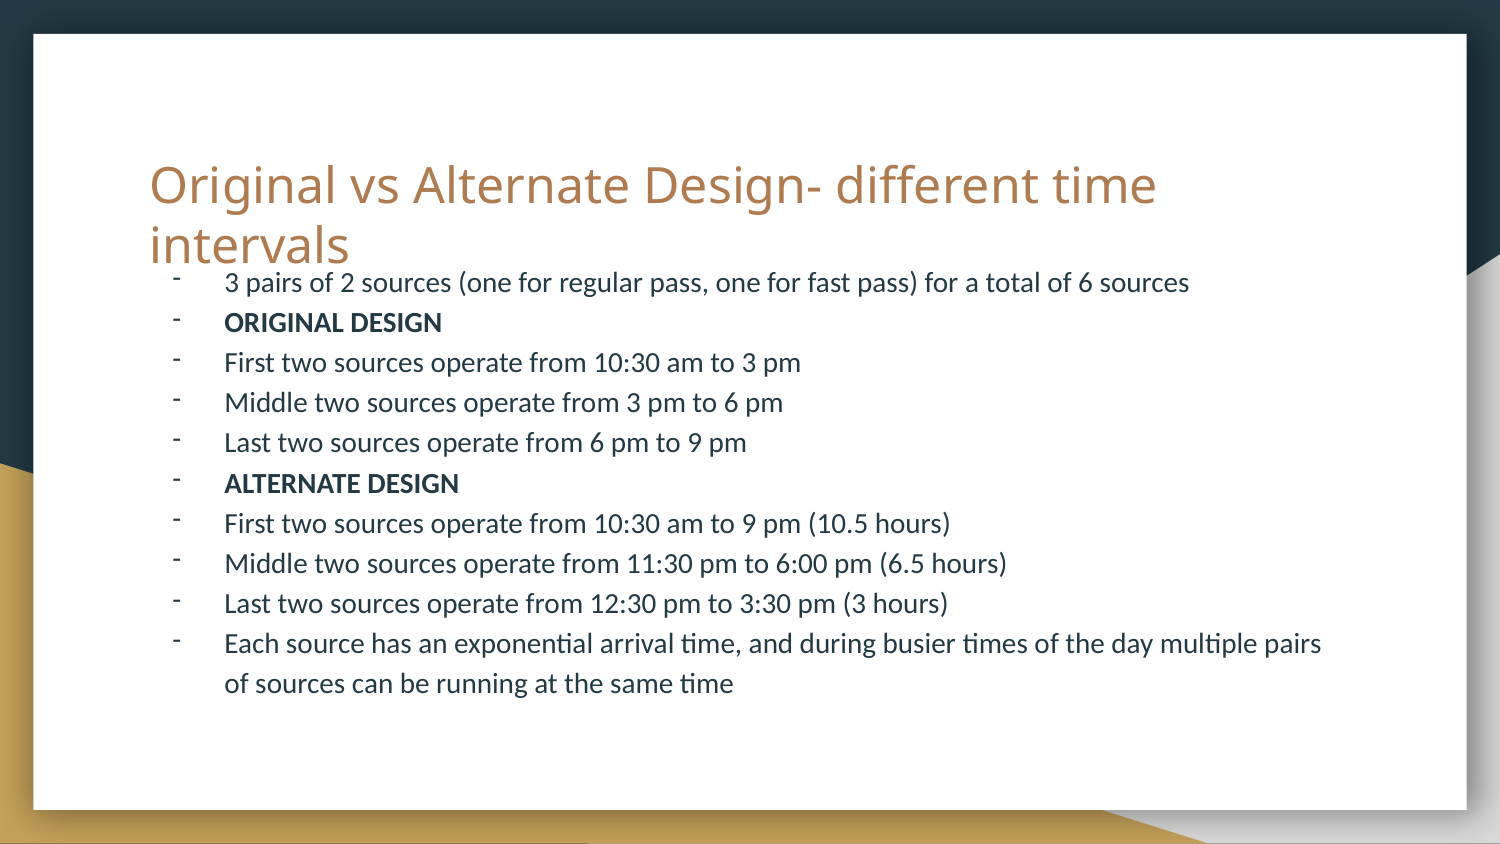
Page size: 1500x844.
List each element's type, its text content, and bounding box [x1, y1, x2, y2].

title Original vs Alternate Design- different time intervals [134, 138, 1366, 242]
list 3 pairs of 2 sources (one for regular pass, one for fast pass) for a total of 6 sources ORIGINAL DESIGN First two sources operate from 10:30 am to 3 pm Middle two sources operate from 3 pm to 6 pm Last two sources operate from 6 pm to 9 pm ALTERNATE DESIGN First two sources operate from 10:30 am to 9 pm (10.5 hours) Middle two sources operate from 11:30 pm to 6:00 pm (6.5 hours) Last two sources operate from 12:30 pm to 3:30 pm (3 hours) Each source has an exponential arrival time, and during busier times of the day multiple pairs of sources can be running at the same time [134, 242, 1366, 729]
